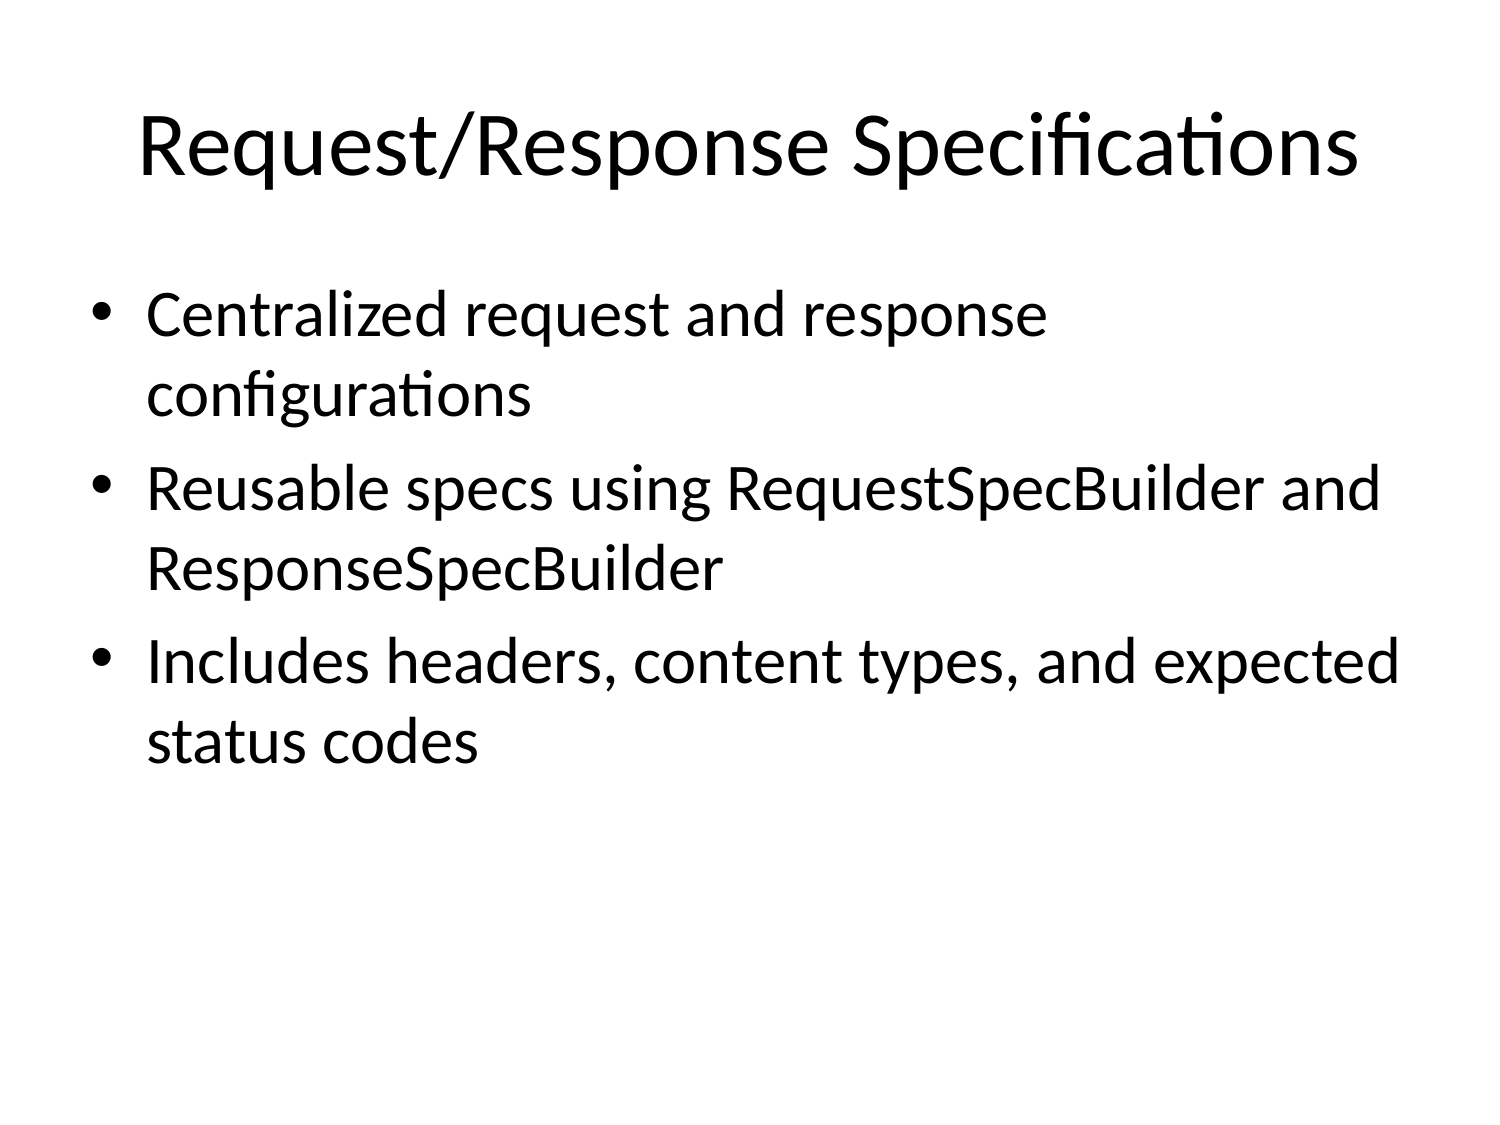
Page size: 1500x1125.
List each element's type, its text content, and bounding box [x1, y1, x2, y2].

list Centralized request and response configurations Reusable specs using RequestSpecBuilder and ResponseSpecBuilder Includes headers, content types, and expected status codes [75, 262, 1425, 1005]
title Request/Response Specifications [75, 45, 1425, 233]
